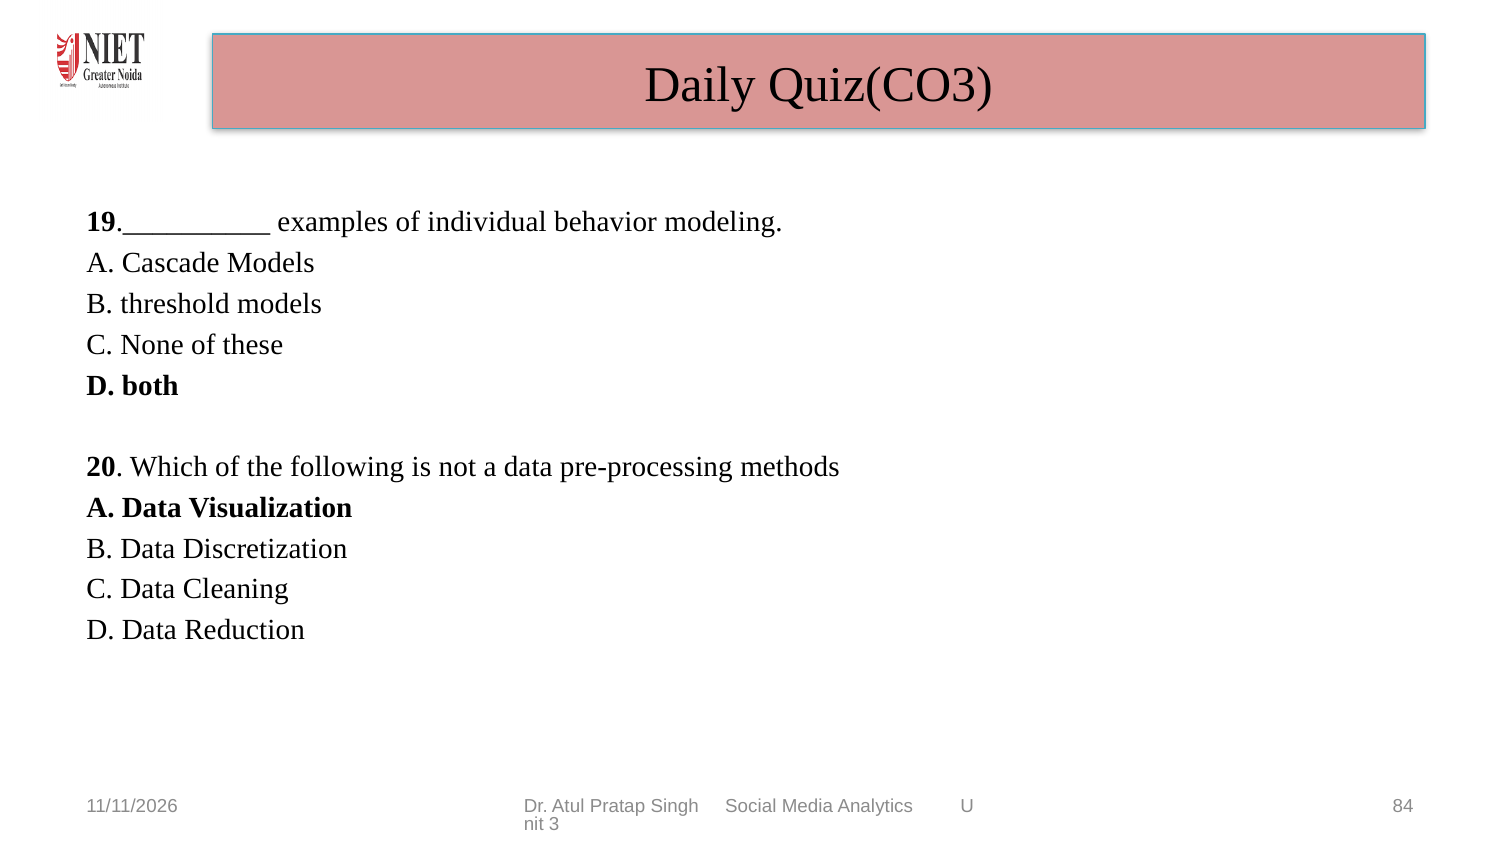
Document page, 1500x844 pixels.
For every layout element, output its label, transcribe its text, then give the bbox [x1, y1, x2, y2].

picture [37, 0, 163, 123]
title Daily Quiz(CO3) [212, 33, 1426, 129]
list 19.__________ examples of individual behavior modeling. A. Cascade Models B. threshold models C. None of these D. both 20. Which of the following is not a data pre-processing methods A. Data Visualization B. Data Discretization C. Data Cleaning D. Data Reduction [75, 196, 1425, 754]
footer Dr. Atul Pratap Singh Social Media Analytics Unit 3 [512, 782, 988, 827]
slide_number 84 [1074, 782, 1425, 827]
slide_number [75, 782, 425, 827]
